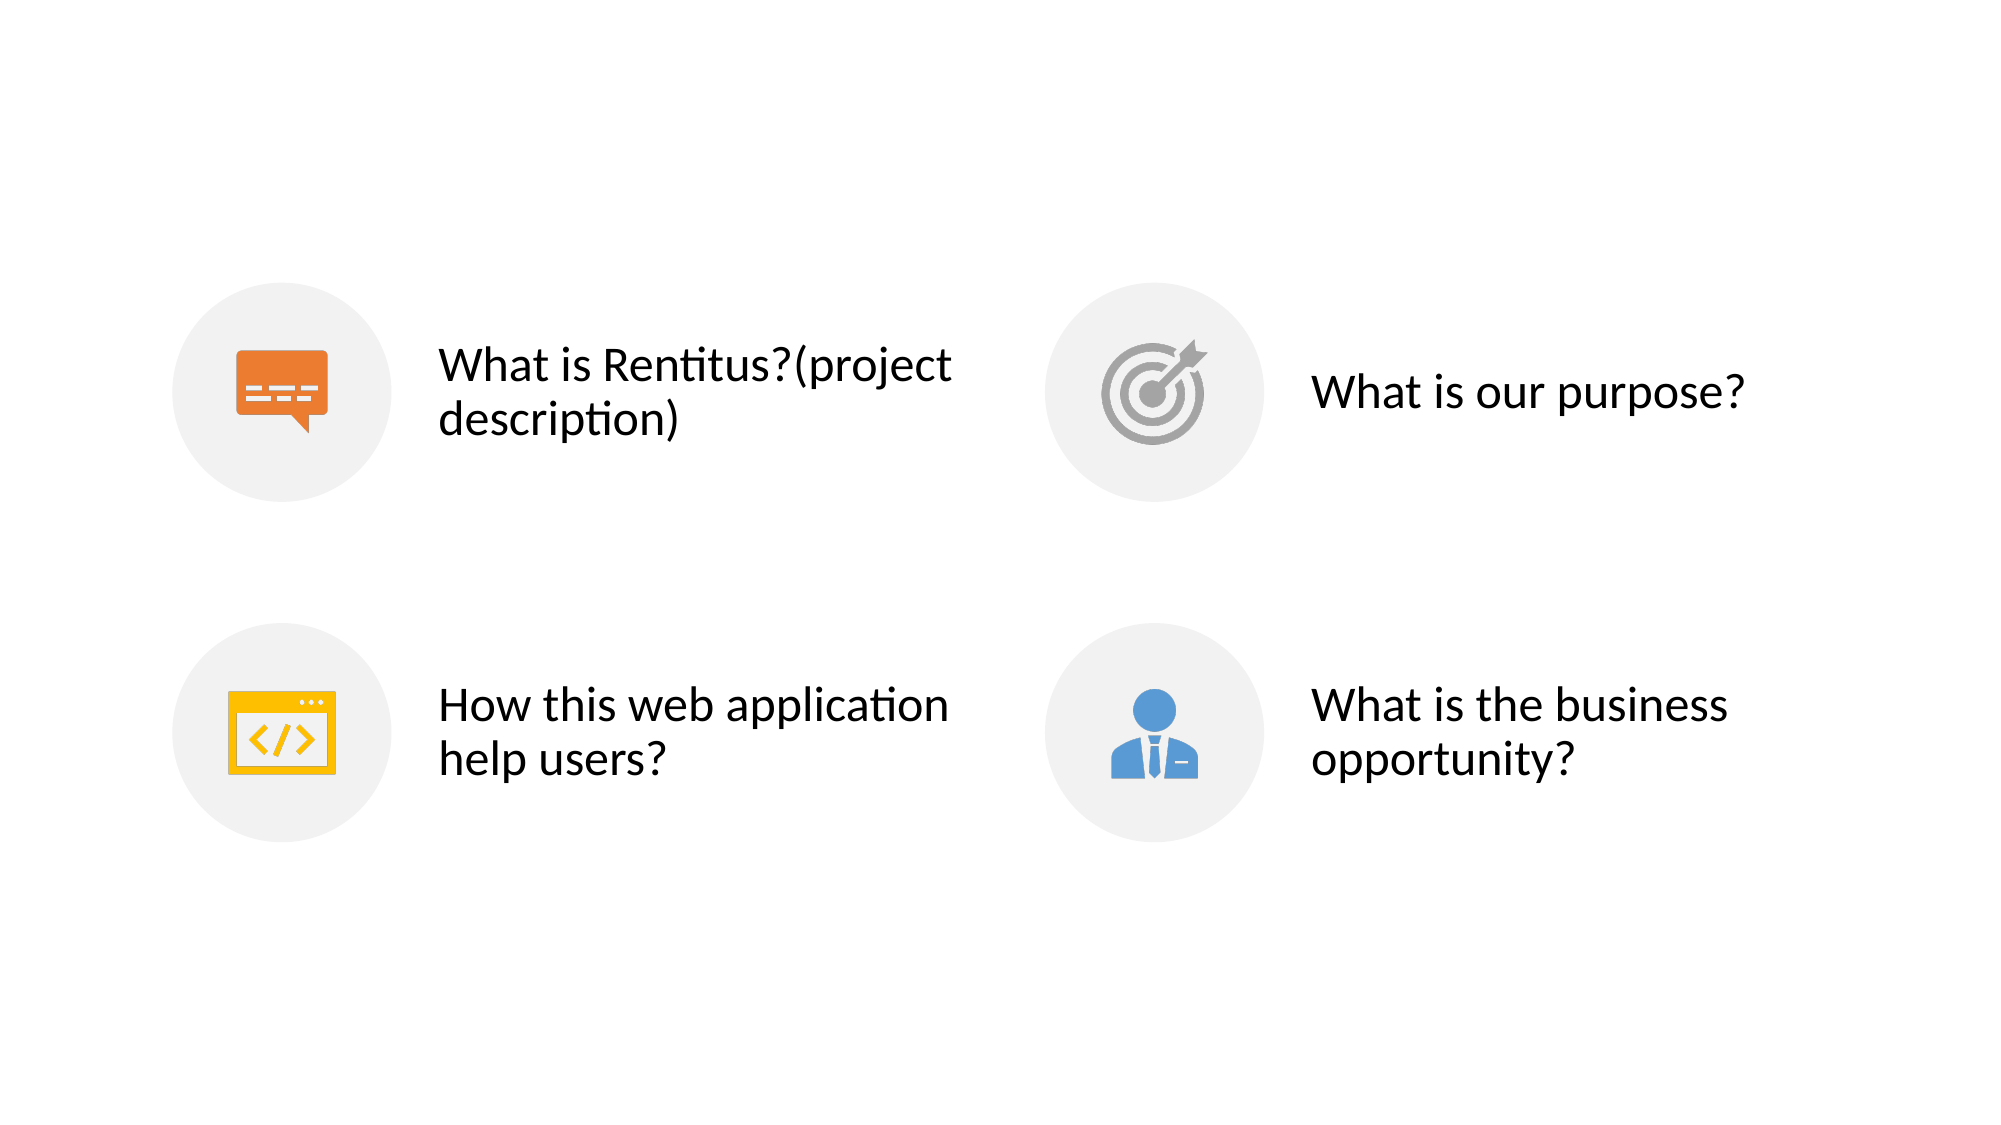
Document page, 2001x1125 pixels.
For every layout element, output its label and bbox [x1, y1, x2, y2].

text_box [137, 205, 1863, 920]
